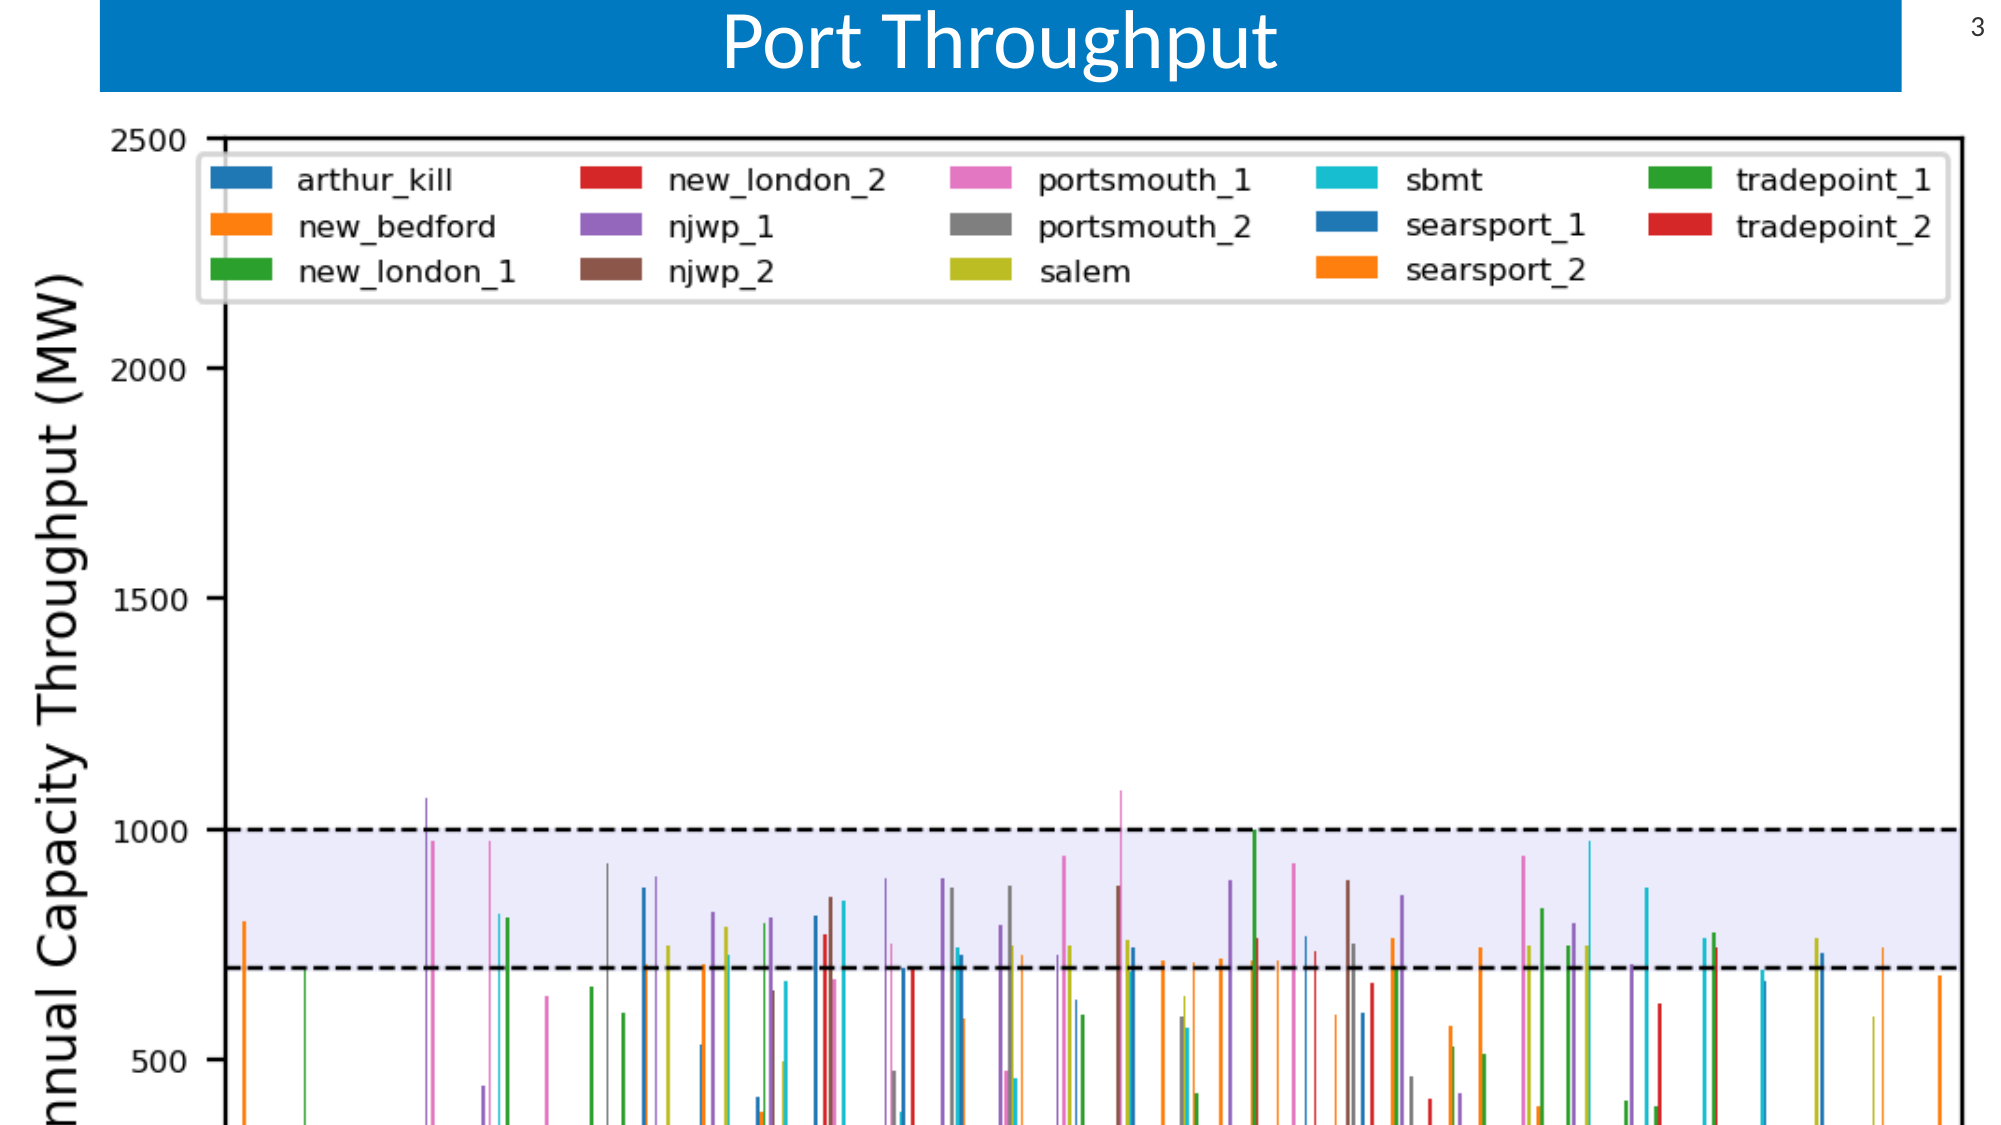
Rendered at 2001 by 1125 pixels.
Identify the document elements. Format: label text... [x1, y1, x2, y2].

picture [0, 92, 2000, 1125]
title Port Throughput [99, 0, 1902, 91]
